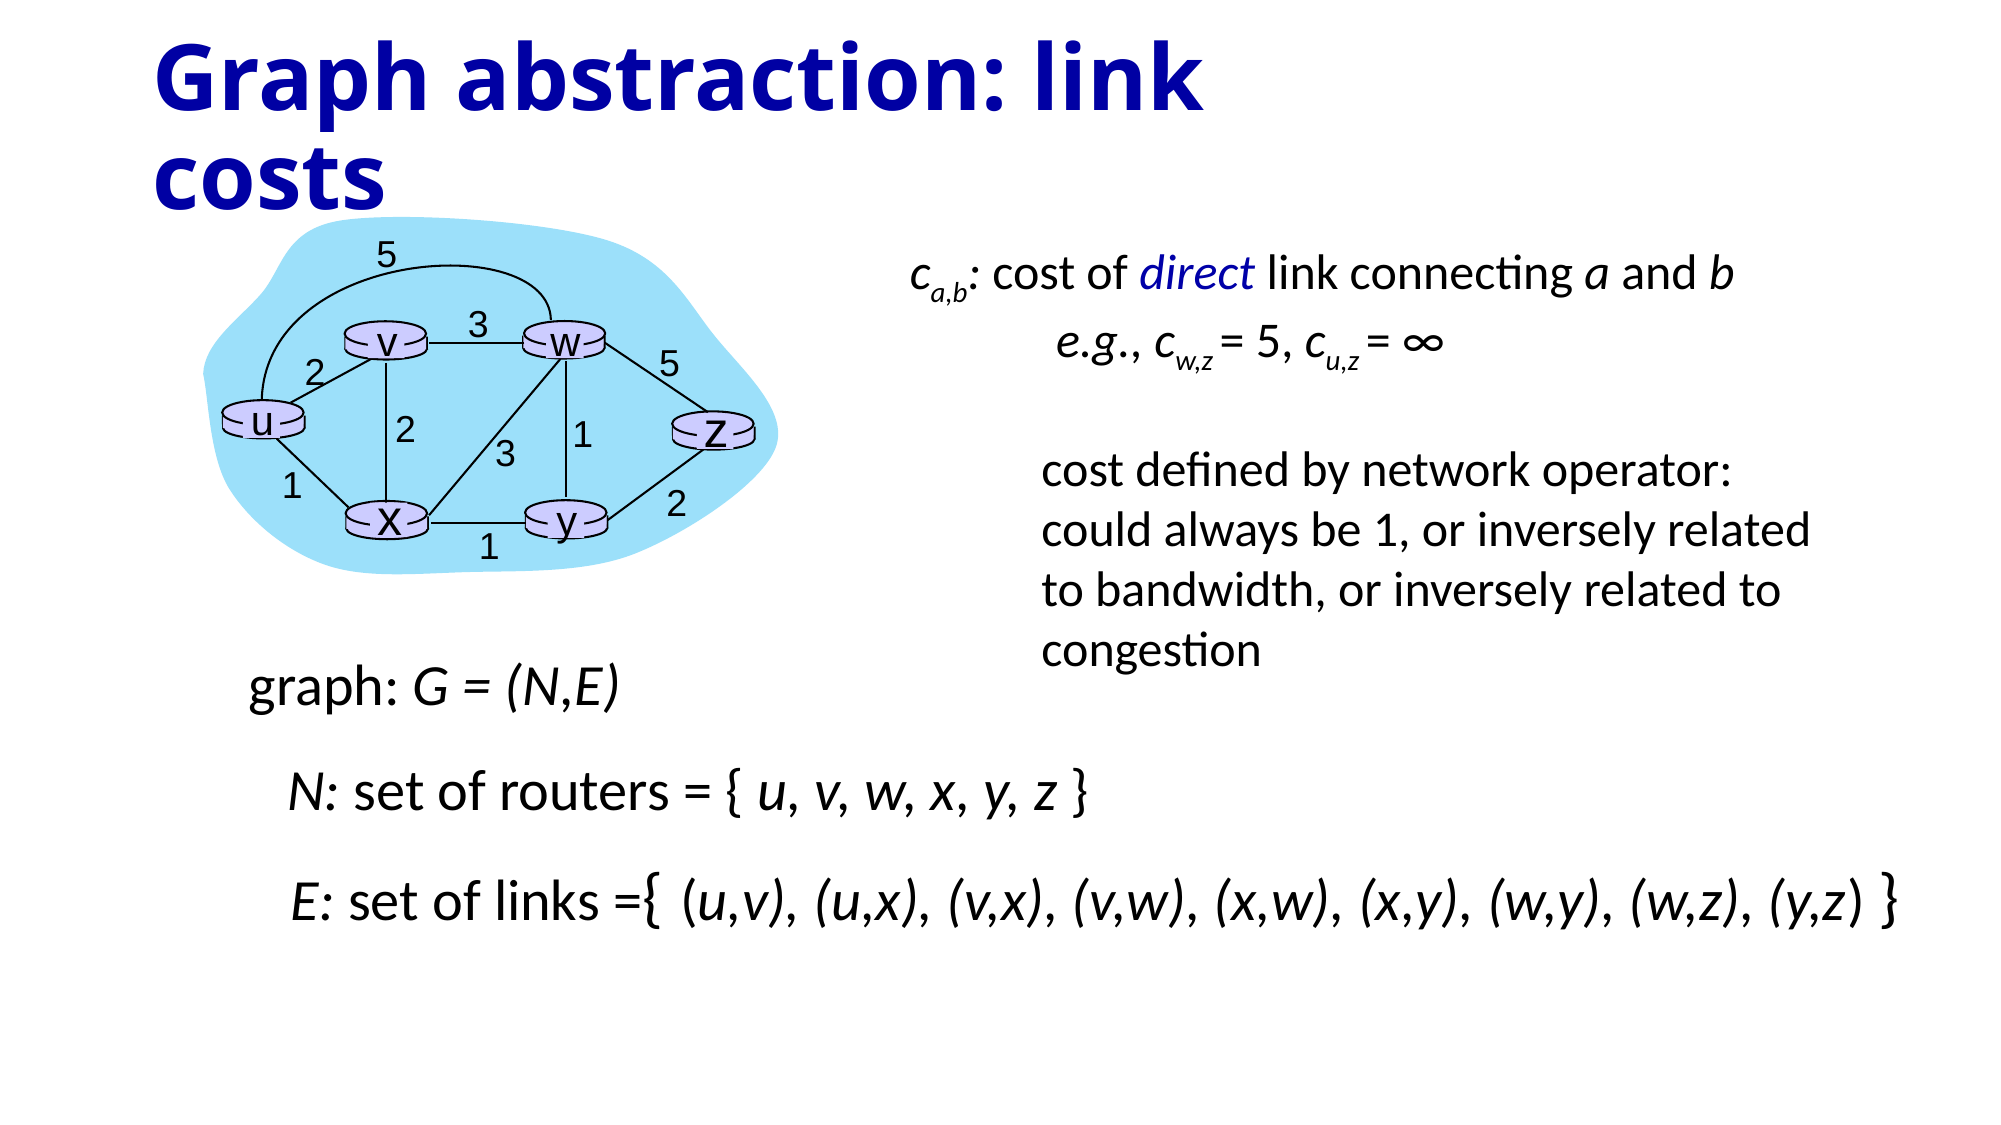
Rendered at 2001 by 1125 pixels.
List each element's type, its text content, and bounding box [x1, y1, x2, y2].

text_box ca,b: cost of direct link connecting a and b e.g., cw,z = 5, cu,z = ∞ cost defined by network operator: could always be 1, or inversely related to bandwidth, or inversely related to congestion [895, 232, 1861, 684]
title Graph abstraction: link costs [137, 57, 1263, 204]
text_box N: set of routers = { u, v, w, x, y, z } [272, 744, 1104, 829]
text_box graph: G = (N,E) [233, 639, 637, 795]
text_box E: set of links ={ (u,v), (u,x), (v,x), (v,w), (x,w), (x,y), (w,y), (w,z), (y,z) } [276, 837, 1915, 943]
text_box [203, 211, 790, 579]
